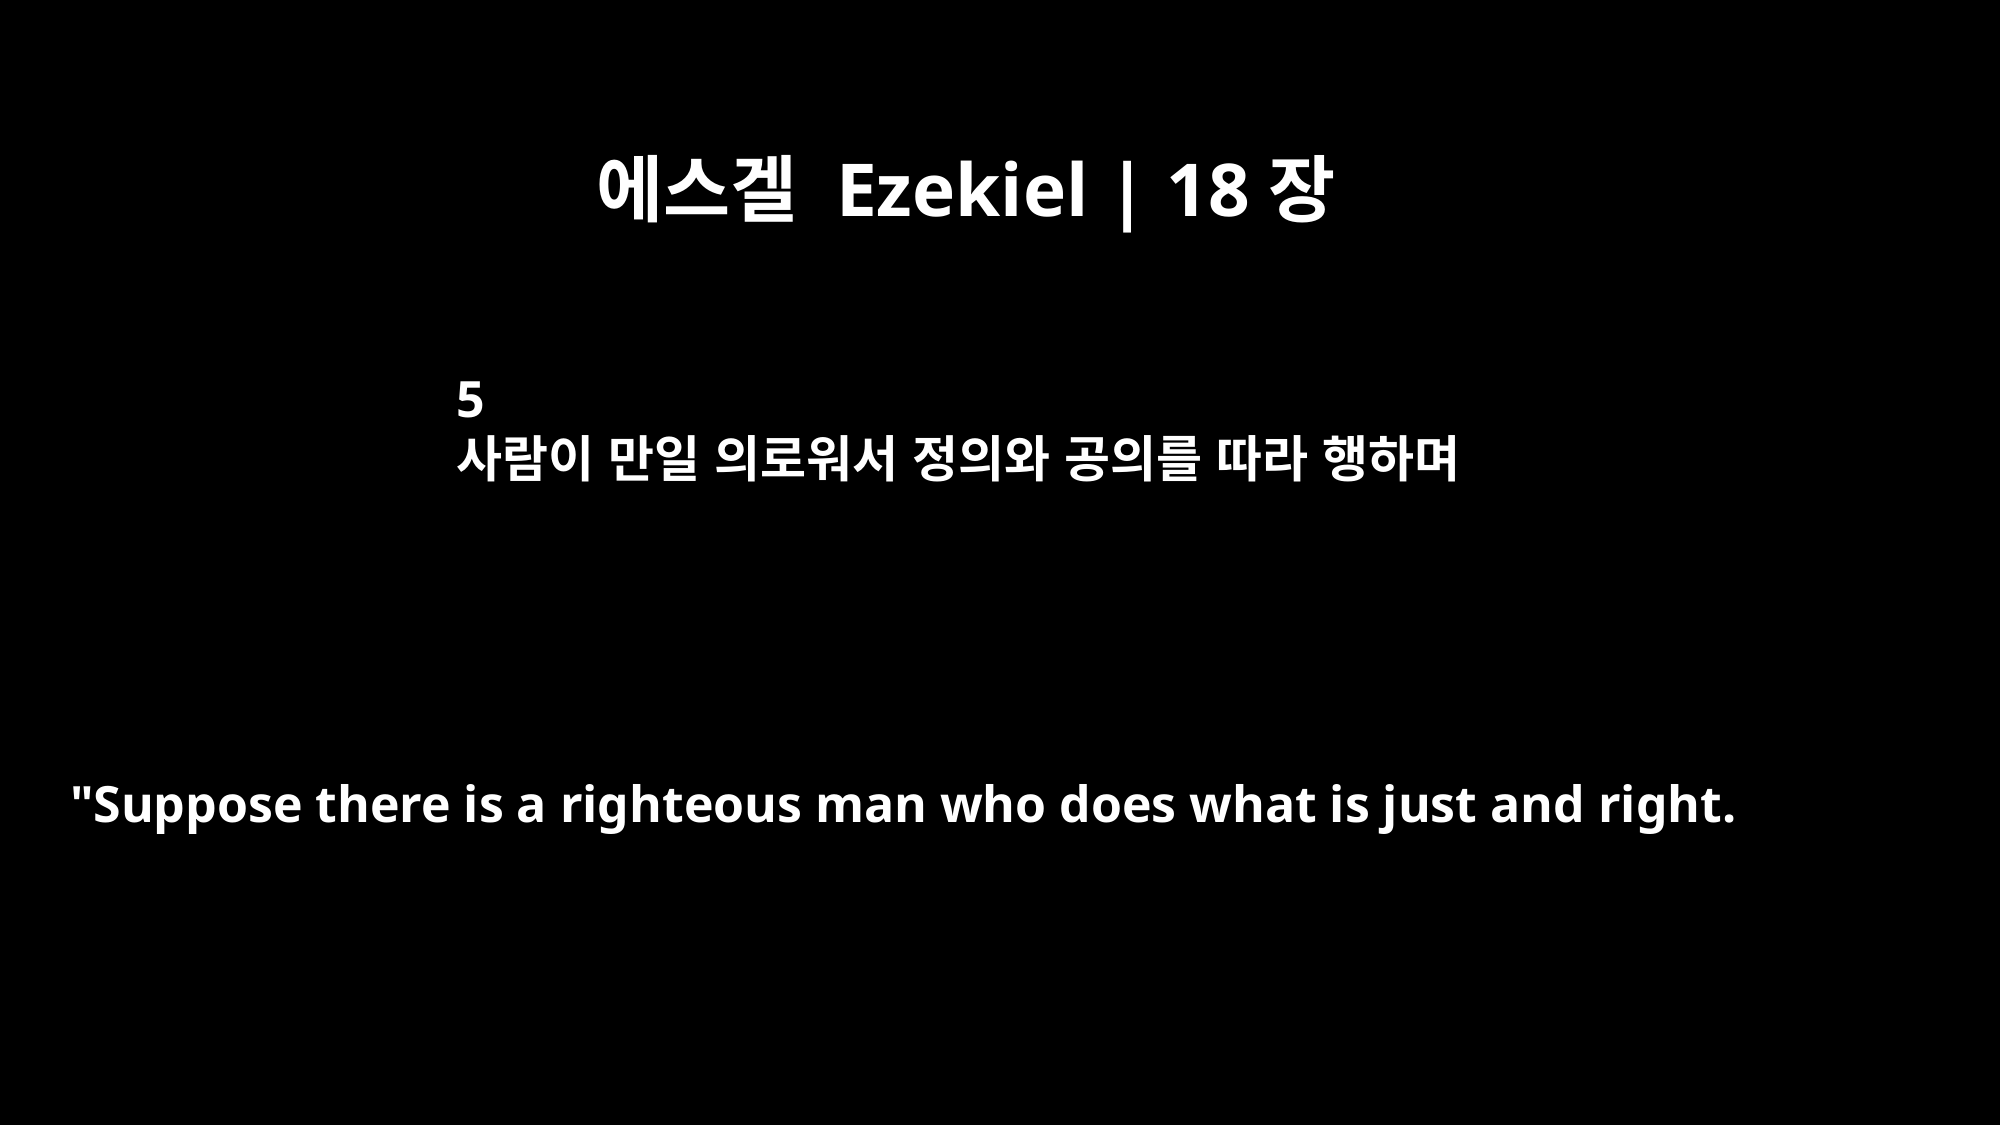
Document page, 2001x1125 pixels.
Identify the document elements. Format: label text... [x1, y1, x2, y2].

text_box 에스겔 Ezekiel | 18장 [581, 136, 1351, 239]
text_box "Suppose there is a righteous man who does what is just and right. [55, 764, 1752, 840]
text_box 5 사람이 만일 의로워서 정의와 공의를 따라 행하며 [441, 359, 1476, 495]
